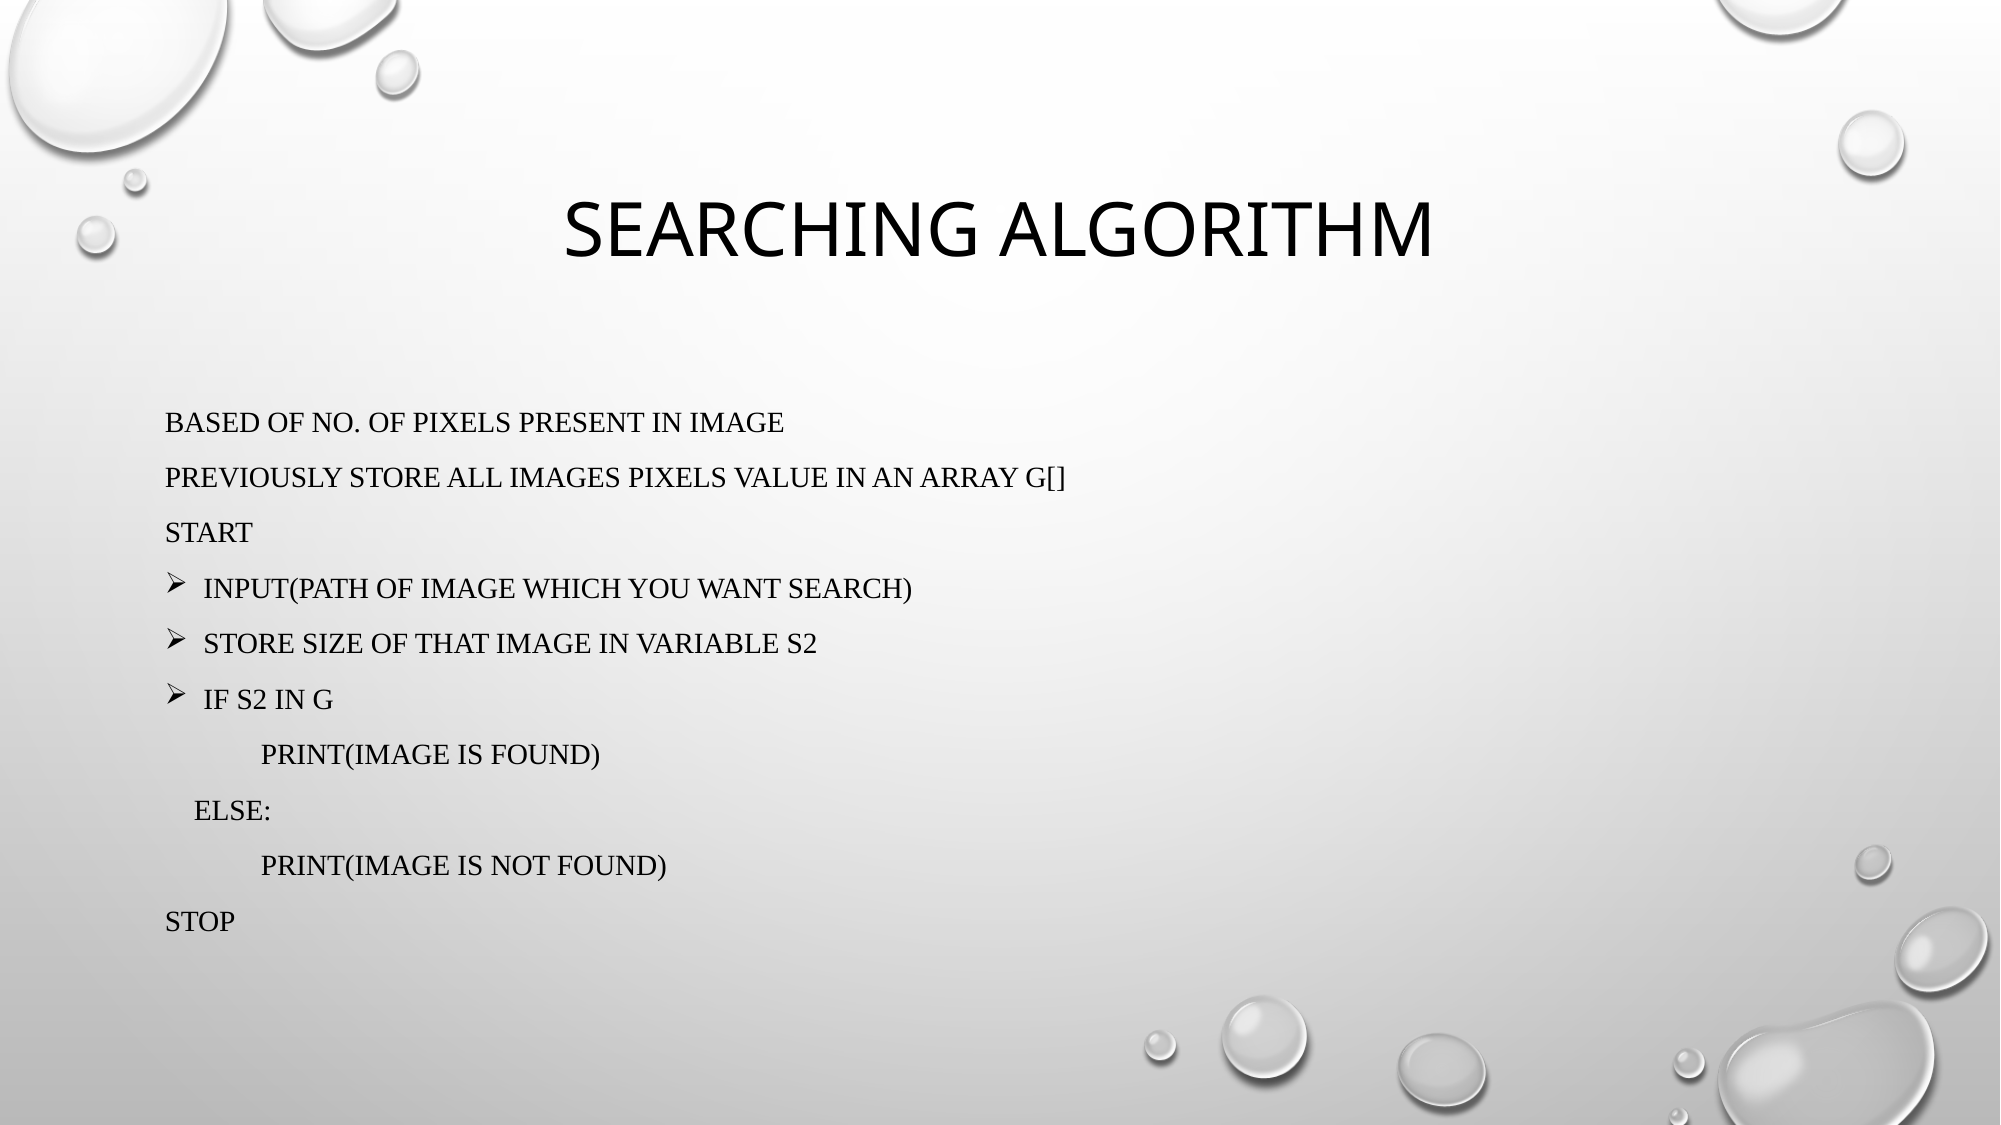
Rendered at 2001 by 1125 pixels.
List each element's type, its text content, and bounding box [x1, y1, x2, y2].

title Searching algorithm [149, 101, 1851, 364]
list Based of no. of pixels present in image Previously store all images pixels value in an array g[] START Input(path of image which you want search) Store size of that image in variable s2 If s2 in g print(image is found) else: print(image is not found) STOP [149, 388, 1850, 950]
picture [0, 0, 2000, 1125]
